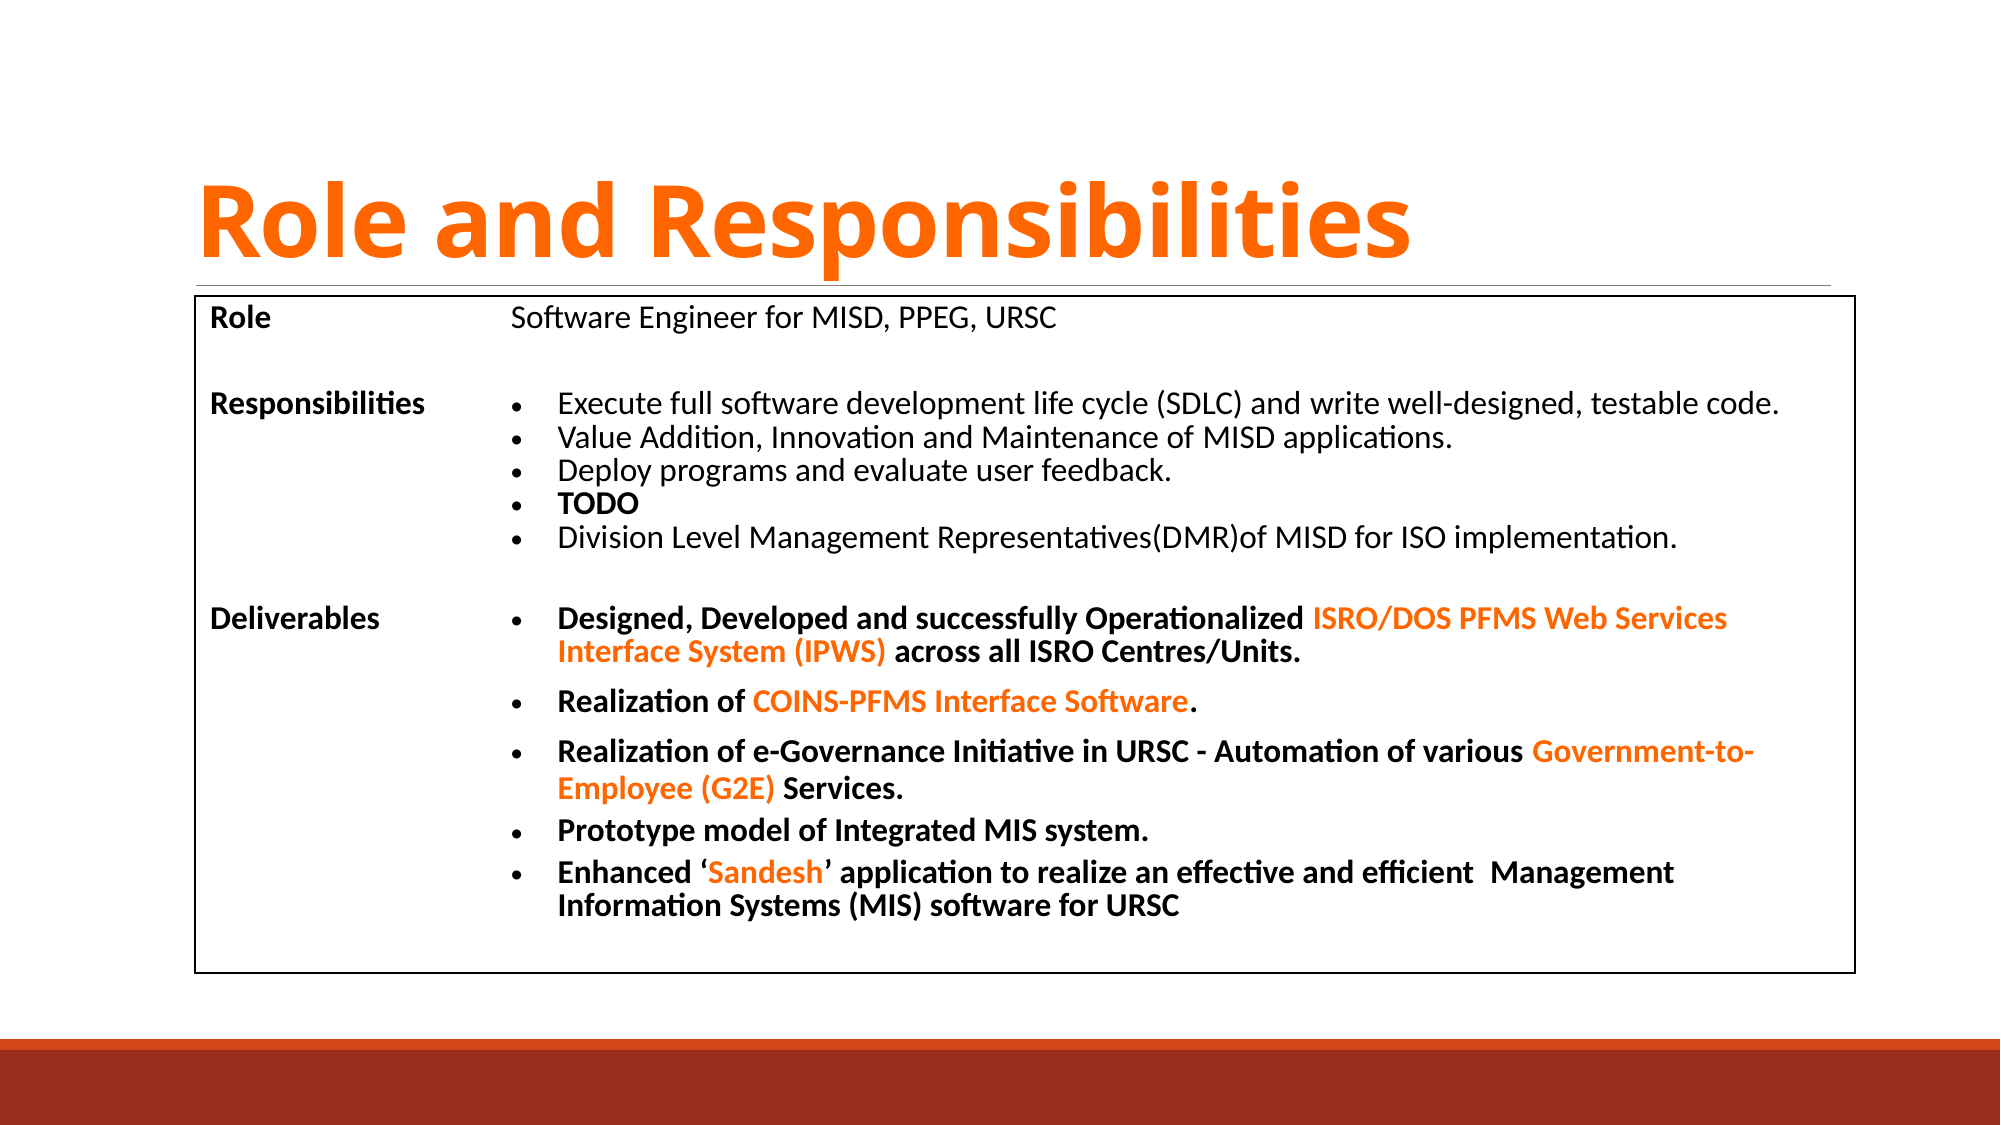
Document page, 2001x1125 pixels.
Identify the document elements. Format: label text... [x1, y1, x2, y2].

table_cell Deliverables [196, 597, 496, 972]
table_cell Responsibilities [196, 383, 496, 597]
table_cell Designed, Developed and successfully Operationalized ISRO/DOS PFMS Web Services Interface System (IPWS) across all ISRO Centres/Units. Realization of COINS-PFMS Interface Software. Realization of e-Governance Initiative in URSC - Automation of various Government-to-Employee (G2E) Services. Prototype model of Integrated MIS system. Enhanced ‘Sandesh’ application to realize an effective and efficient Management Information Systems (MIS) software for URSC [496, 597, 1854, 972]
title Role and Responsibilities [180, 47, 1830, 285]
table_header Software Engineer for MISD, PPEG, URSC [496, 297, 1854, 383]
table_header Role [196, 297, 496, 383]
table_cell Execute full software development life cycle (SDLC) and write well-designed, testable code. Value Addition, Innovation and Maintenance of MISD applications. Deploy programs and evaluate user feedback. TODO Division Level Management Representatives(DMR)of MISD for ISO implementation. [496, 383, 1854, 597]
